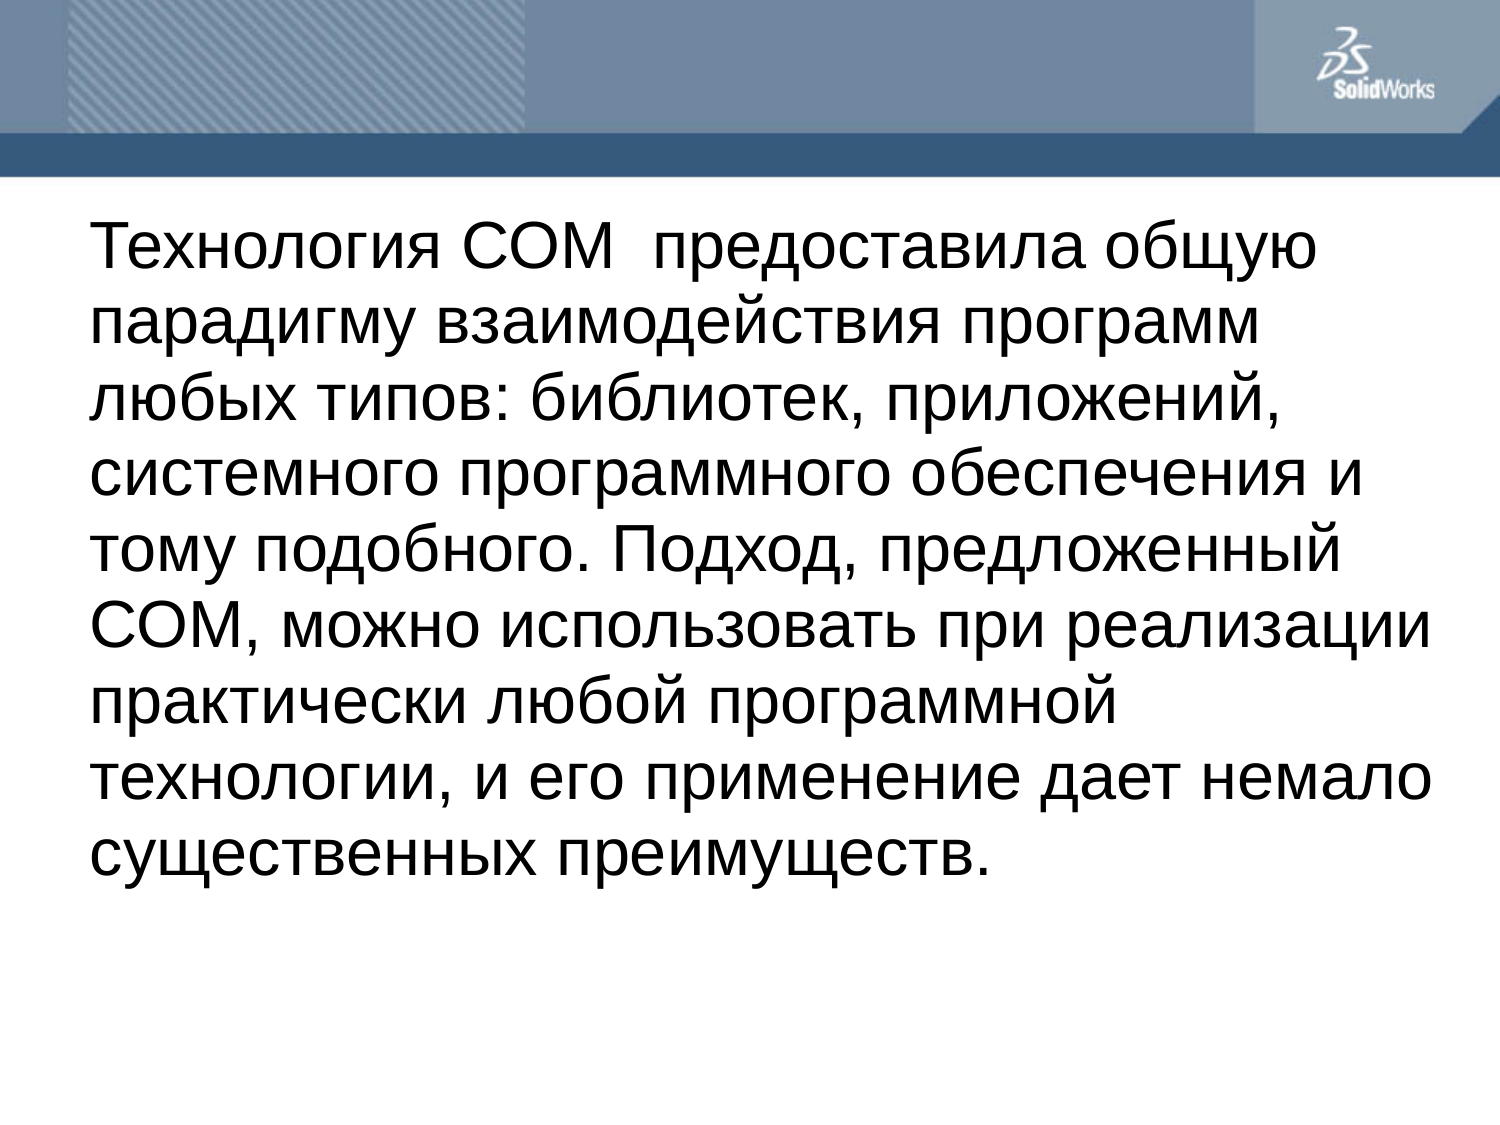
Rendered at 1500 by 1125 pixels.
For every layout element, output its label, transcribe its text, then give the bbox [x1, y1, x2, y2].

picture [0, 0, 1500, 1125]
text_box Технология СОМ предоставила общую парадигму взаимодействия программ любых типов: библиотек, приложений, системного программного обеспечения и тому подобного. Подход, предложенный СОМ, можно использовать при реализации практически любой программной технологии, и его применение дает немало существенных преимуществ. [75, 199, 1463, 899]
